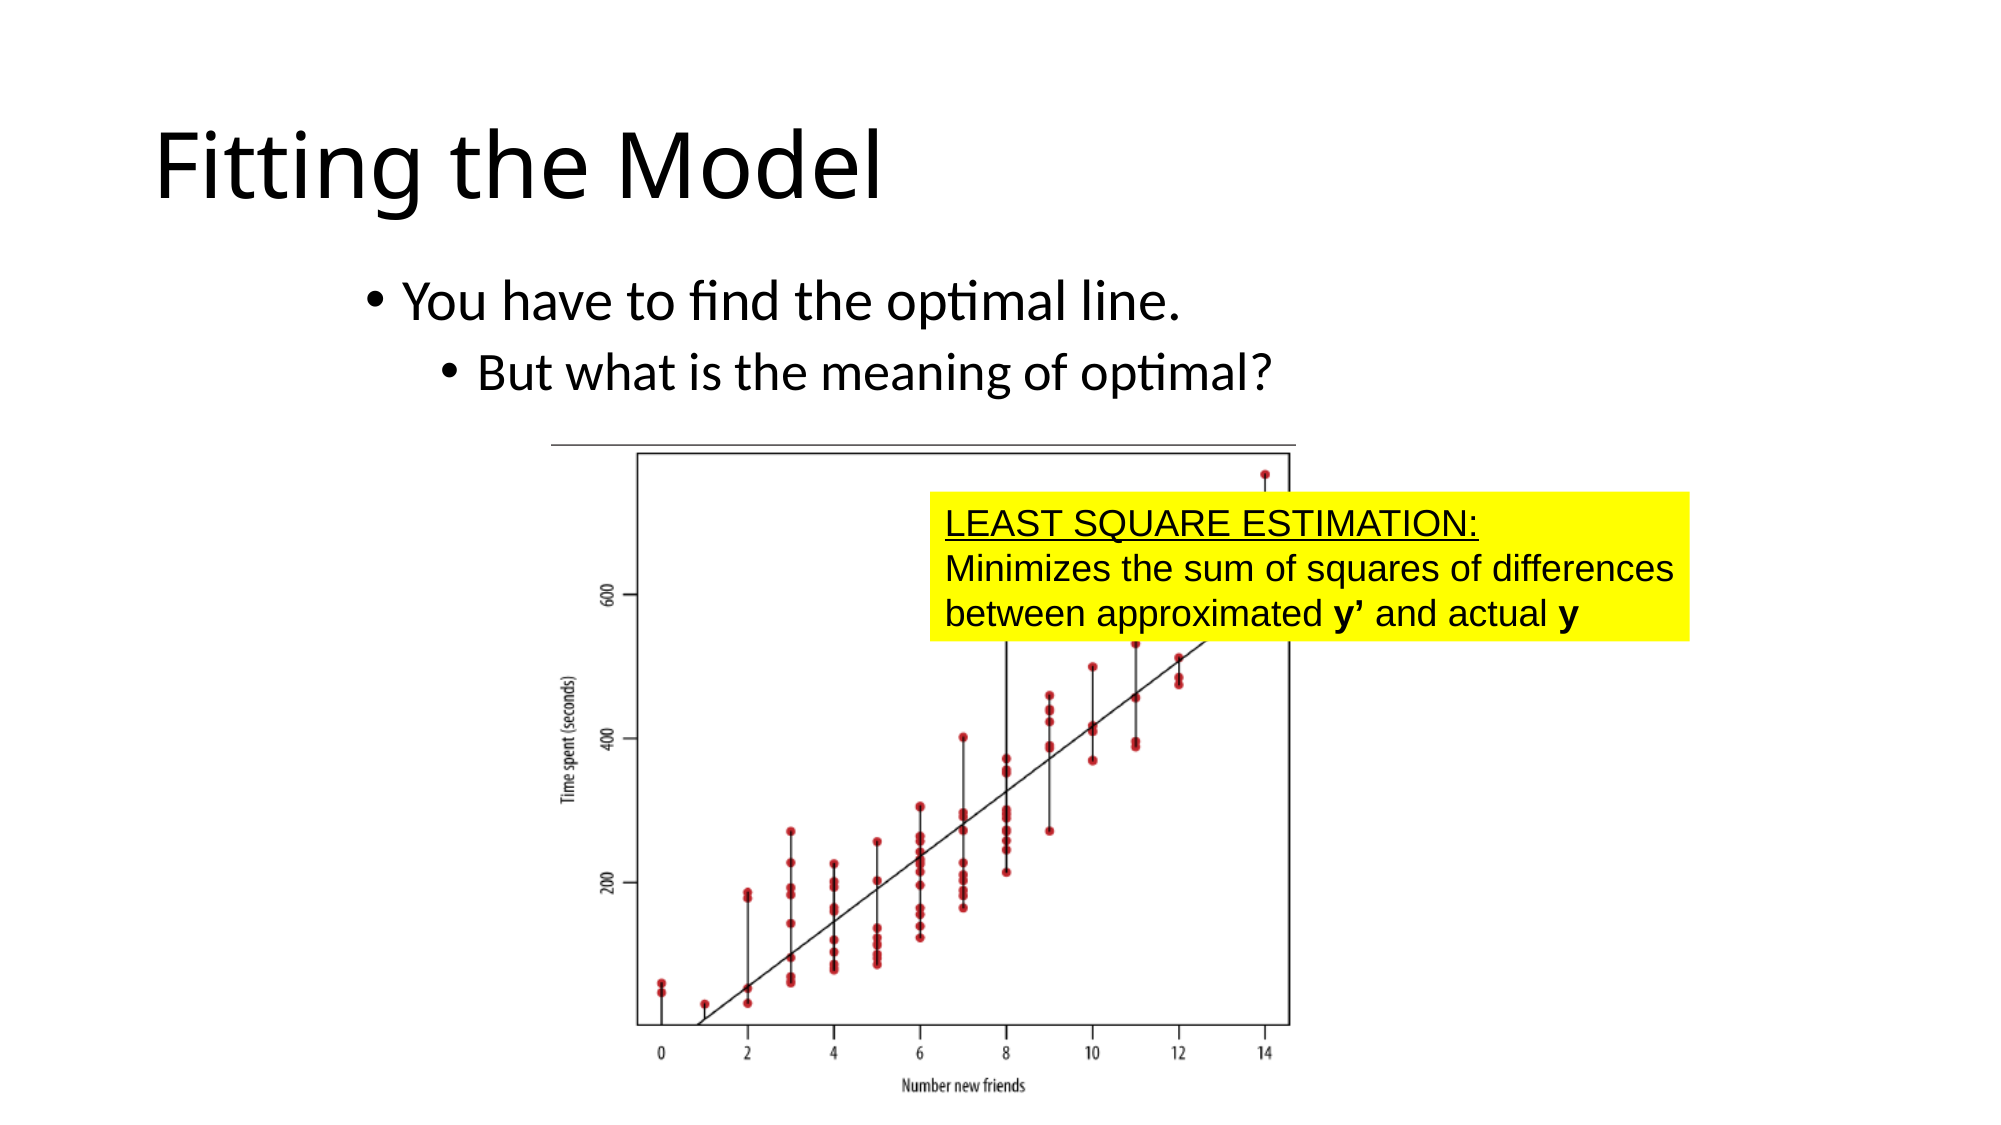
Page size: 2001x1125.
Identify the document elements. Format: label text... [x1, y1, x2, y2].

title Fitting the Model [137, 59, 1863, 278]
text_box LEAST SQUARE ESTIMATION: Minimizes the sum of squares of differences between approximated y’ and actual y [1296, 491, 1690, 642]
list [551, 420, 1296, 1104]
list You have to find the optimal line. But what is the meaning of optimal? [350, 262, 1649, 418]
